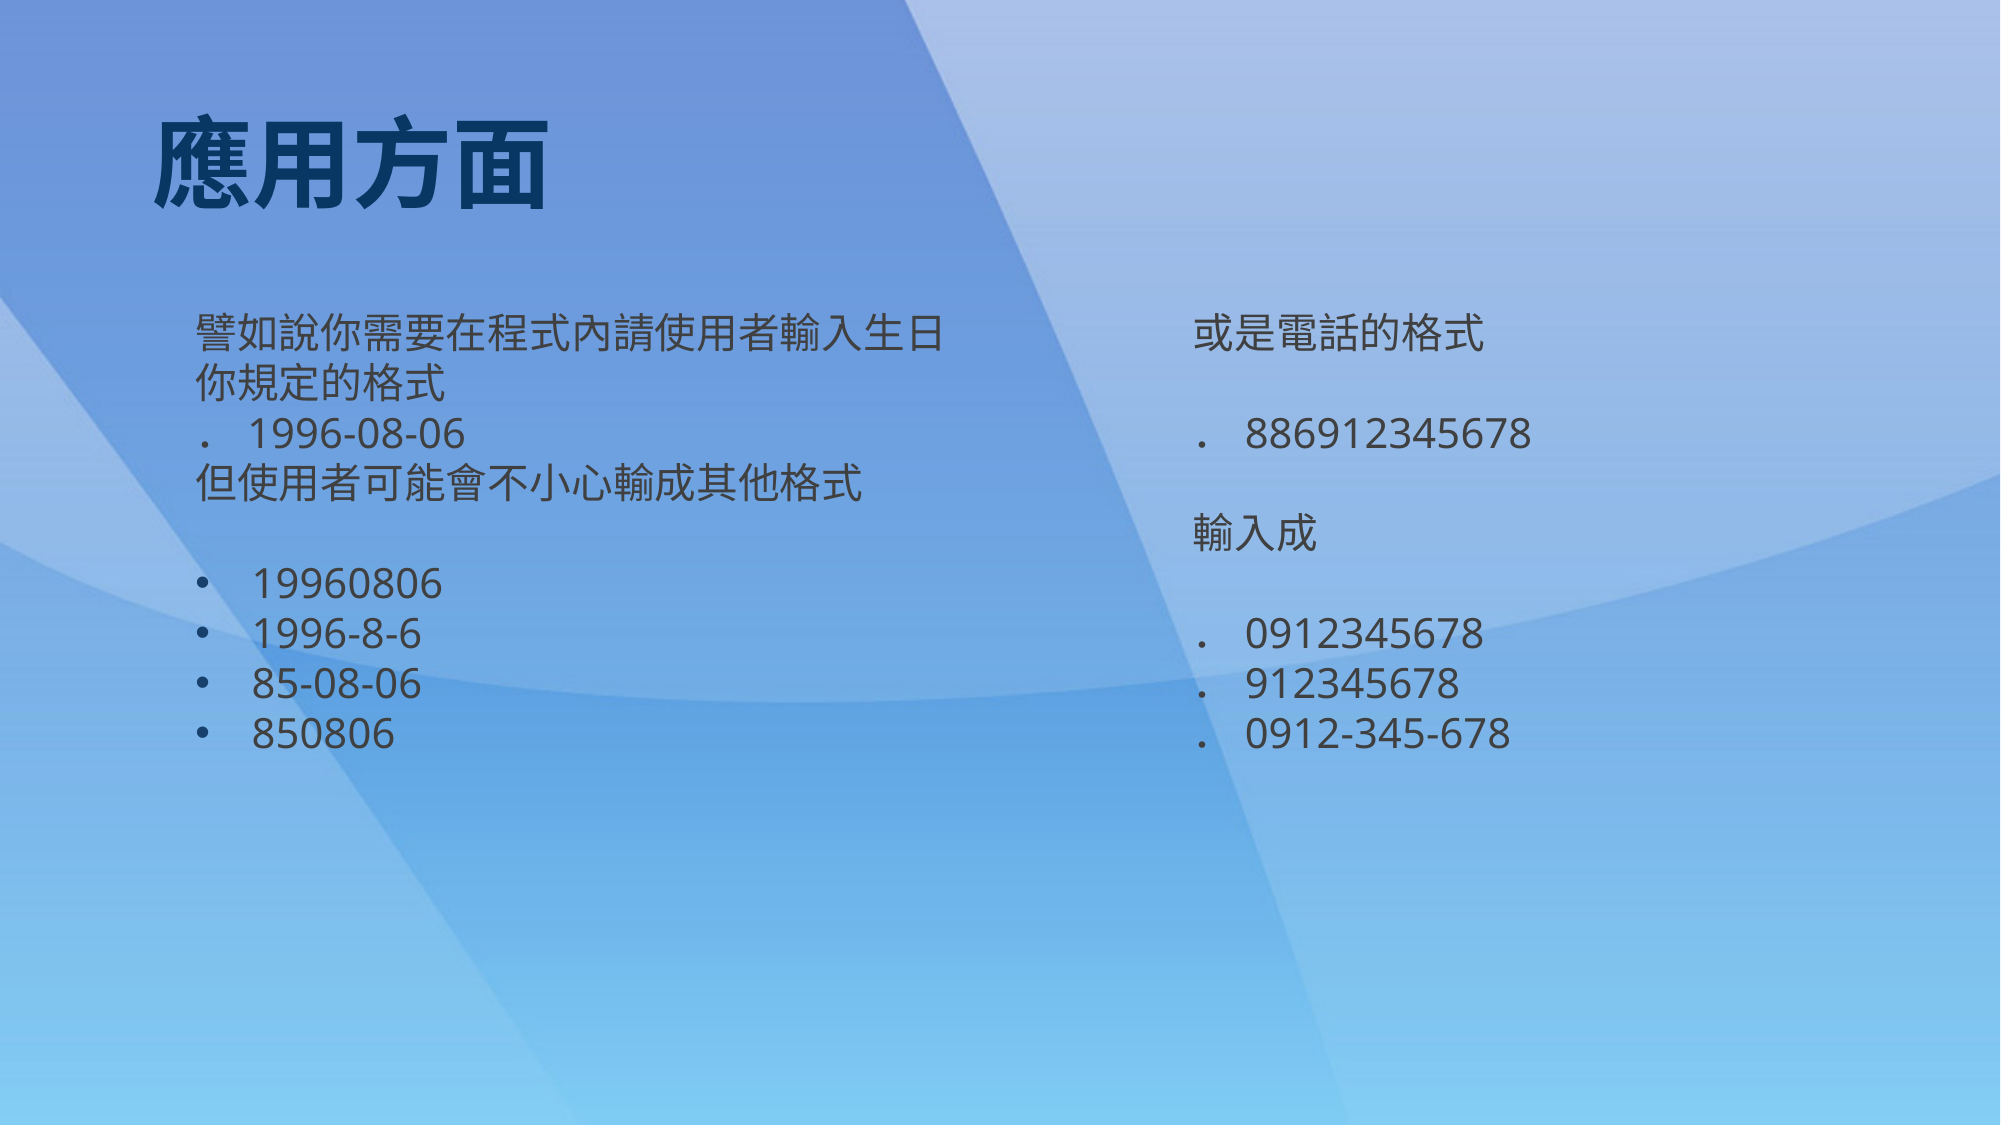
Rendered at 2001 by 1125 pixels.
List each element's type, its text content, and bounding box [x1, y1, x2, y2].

text_box 或是電話的格式 ．886912345678 輸入成 ．0912345678 ．912345678 ．0912-345-678 [1178, 299, 1548, 855]
text_box 譬如說你需要在程式內請使用者輸入生日 你規定的格式 ．1996-08-06 但使用者可能會不小心輸成其他格式 19960806 1996-8-6 85-08-06 850806 [105, 299, 990, 810]
list [137, 299, 1863, 1014]
title 應用方面 [137, 59, 1863, 278]
picture [0, 0, 2001, 1125]
